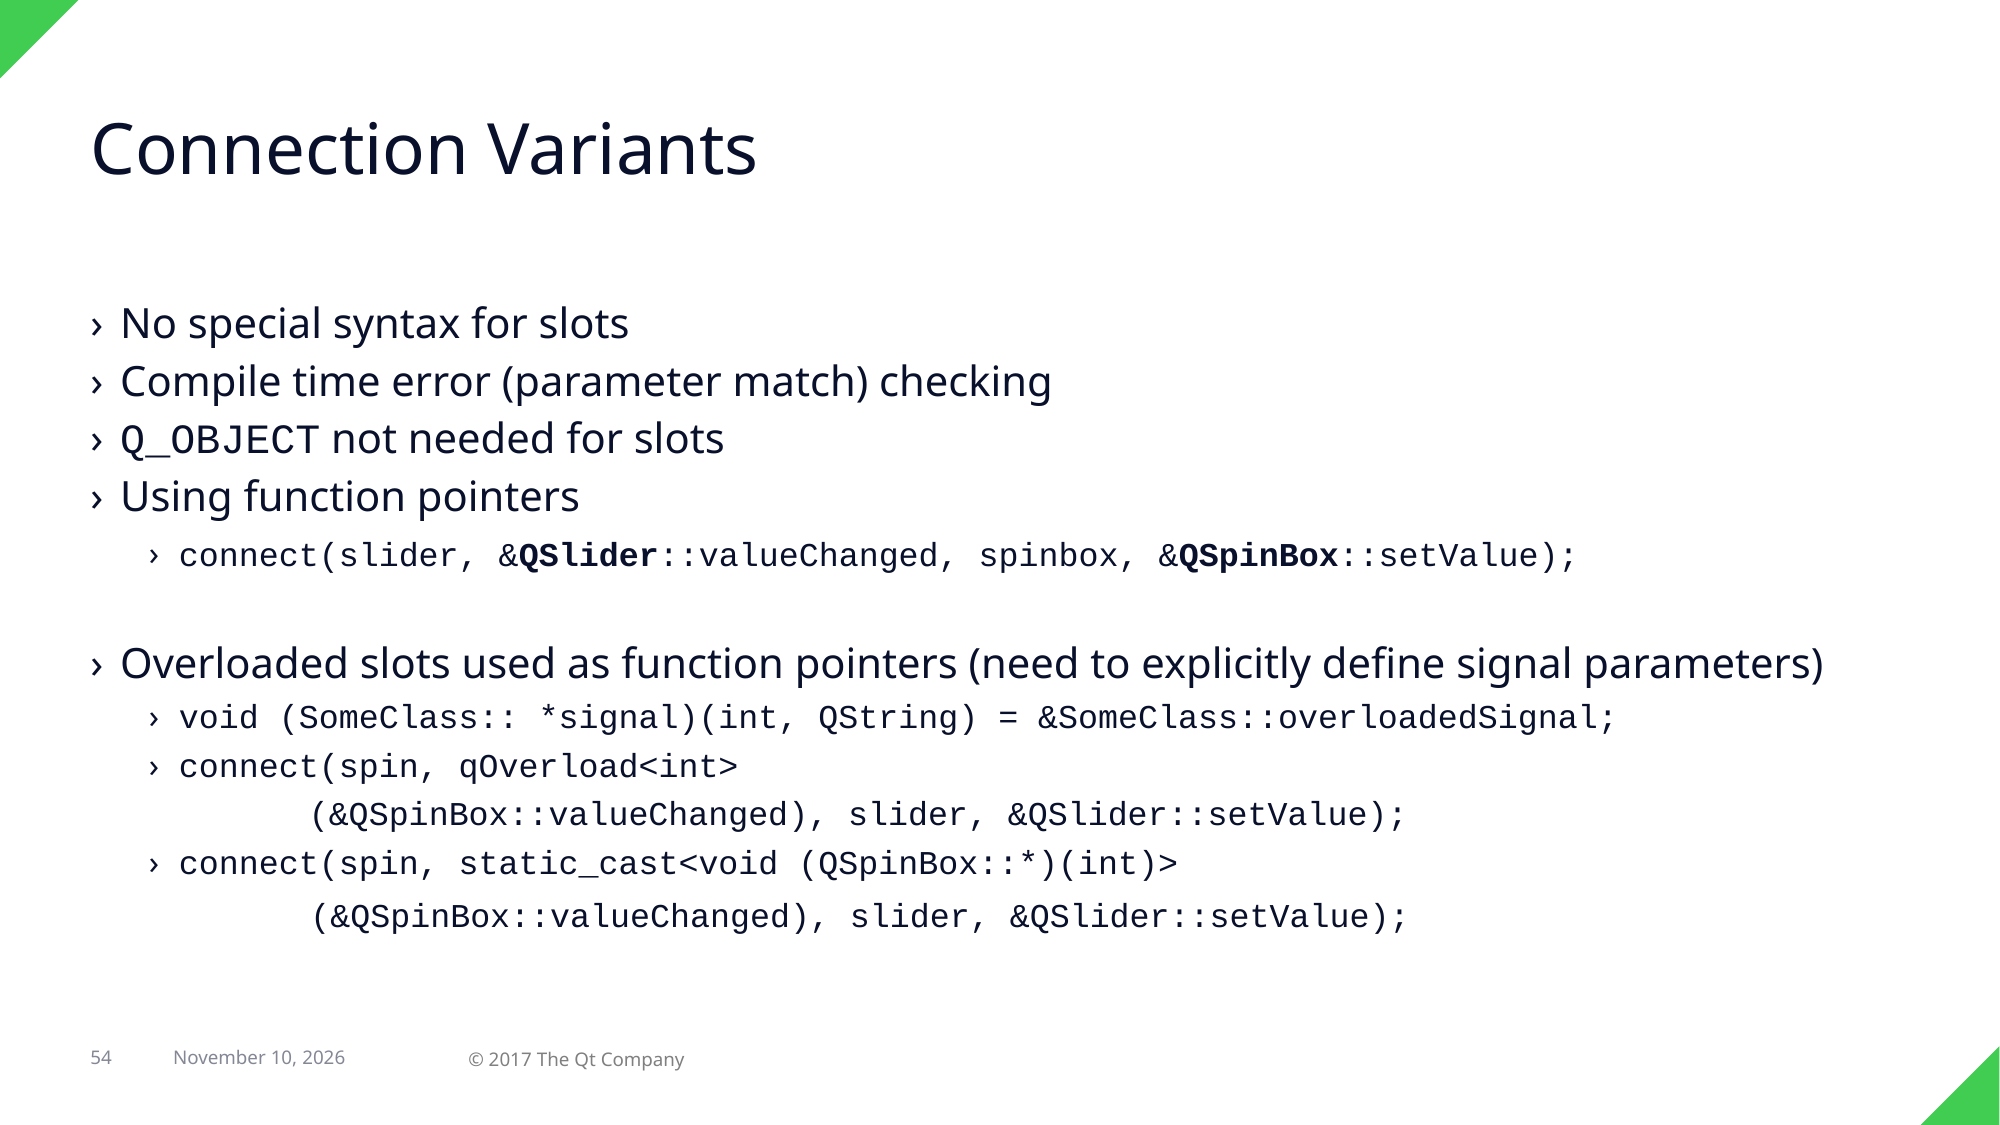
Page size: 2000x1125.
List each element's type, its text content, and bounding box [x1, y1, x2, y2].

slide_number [173, 1046, 468, 1071]
slide_number 54 [90, 1046, 173, 1071]
footer © 2017 The Qt Company [468, 1046, 1910, 1071]
list No special syntax for slots Compile time error (parameter match) checking Q_OBJECT not needed for slots Using function pointers connect(slider, &QSlider::valueChanged, spinbox, &QSpinBox::setValue); Overloaded slots used as function pointers (need to explicitly define signal parameters) void (SomeClass:: *signal)(int, QString) = &SomeClass::overloadedSignal; connect(spin, qOverload<int> (&QSpinBox::valueChanged), slider, &QSlider::setValue); connect(spin, static_cast<void (QSpinBox::*)(int)> (&QSpinBox::valueChanged), slider, &QSlider::setValue); [90, 302, 1910, 1012]
title Connection Variants [90, 113, 1910, 268]
